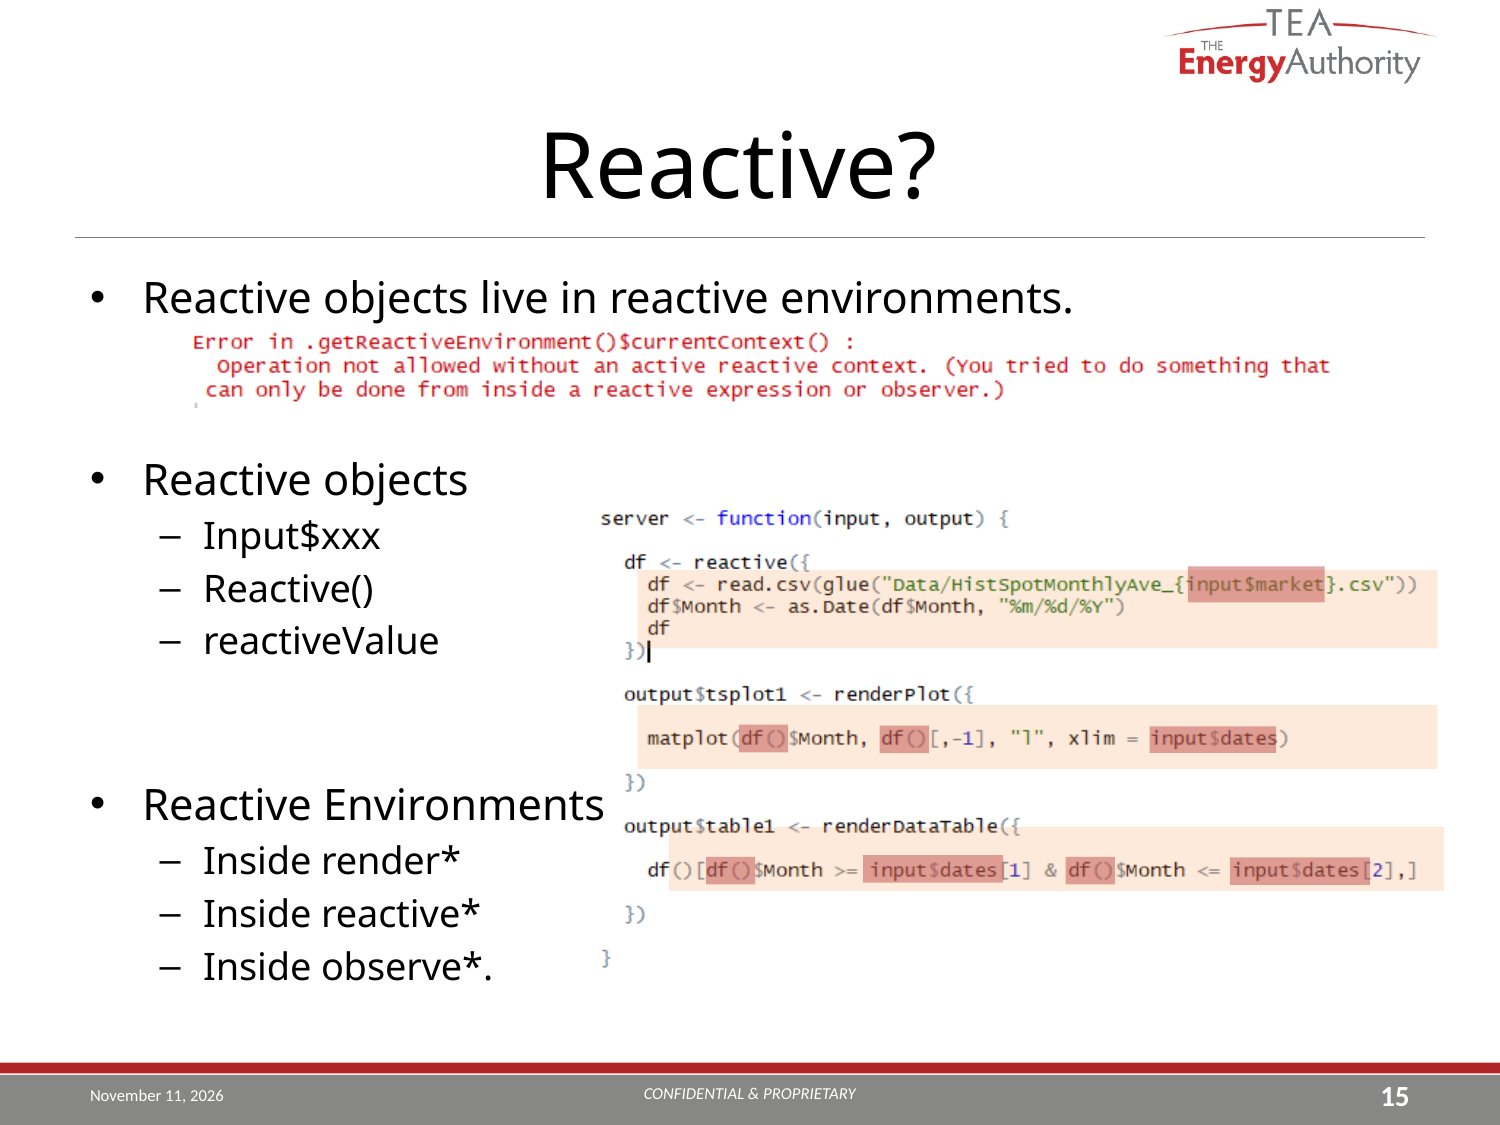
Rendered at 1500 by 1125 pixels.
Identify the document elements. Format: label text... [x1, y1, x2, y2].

list Reactive objects live in reactive environments. Reactive objects Input$xxx Reactive() reactiveValue Reactive Environments Inside render* Inside reactive* Inside observe*. [75, 262, 1425, 1005]
footer CONFIDENTIAL & PROPRIETARY [512, 1062, 988, 1123]
slide_number 15 [1074, 1065, 1425, 1125]
title Reactive? [75, 90, 1425, 233]
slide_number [75, 1065, 425, 1125]
picture [1162, 0, 1438, 92]
picture [595, 509, 1458, 975]
picture [187, 330, 1338, 408]
